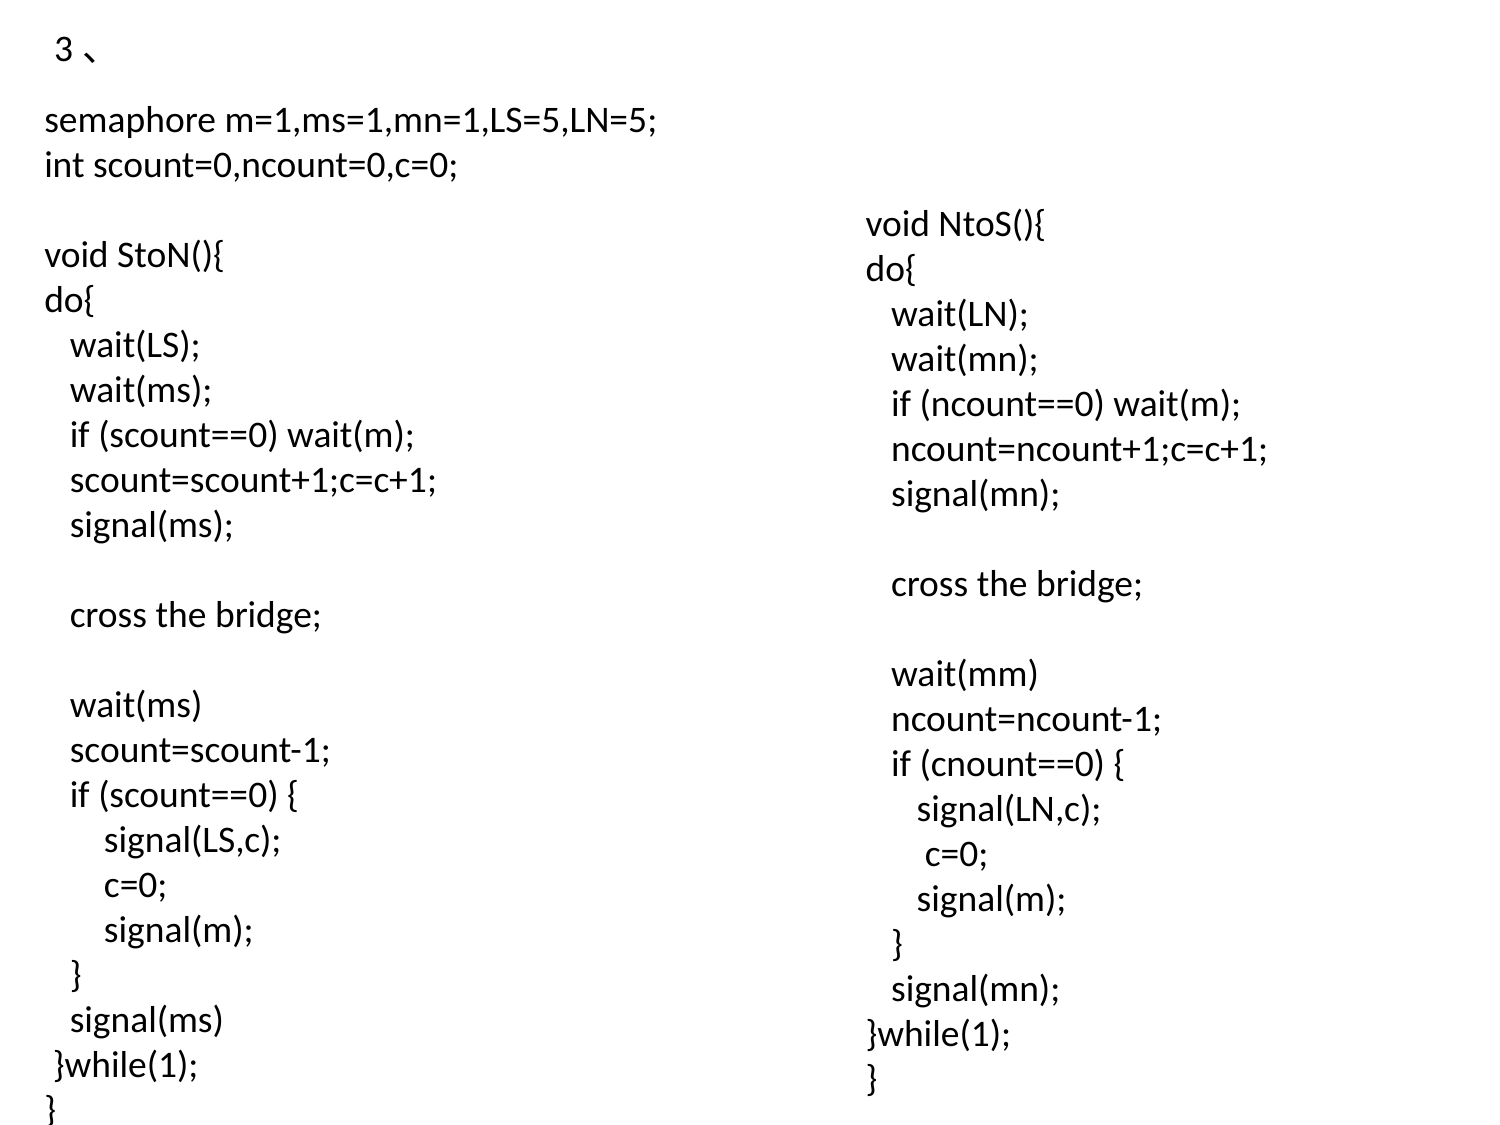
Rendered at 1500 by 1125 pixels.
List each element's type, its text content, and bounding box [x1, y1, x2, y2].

text_box 3、 [46, 16, 128, 77]
text_box void NtoS(){ do{ wait(LN); wait(mn); if (ncount==0) wait(m); ncount=ncount+1;c=c+1; signal(mn); cross the bridge; wait(mm) ncount=ncount-1; if (cnount==0) { signal(LN,c); c=0; signal(m); } signal(mn); }while(1); } [858, 191, 1484, 1107]
text_box semaphore m=1,ms=1,mn=1,LS=5,LN=5; int scount=0,ncount=0,c=0; void StoN(){ do{ wait(LS); wait(ms); if (scount==0) wait(m); scount=scount+1;c=c+1; signal(ms); cross the bridge; wait(ms) scount=scount-1; if (scount==0) { signal(LS,c); c=0; signal(m); } signal(ms) }while(1); } [36, 87, 848, 1125]
